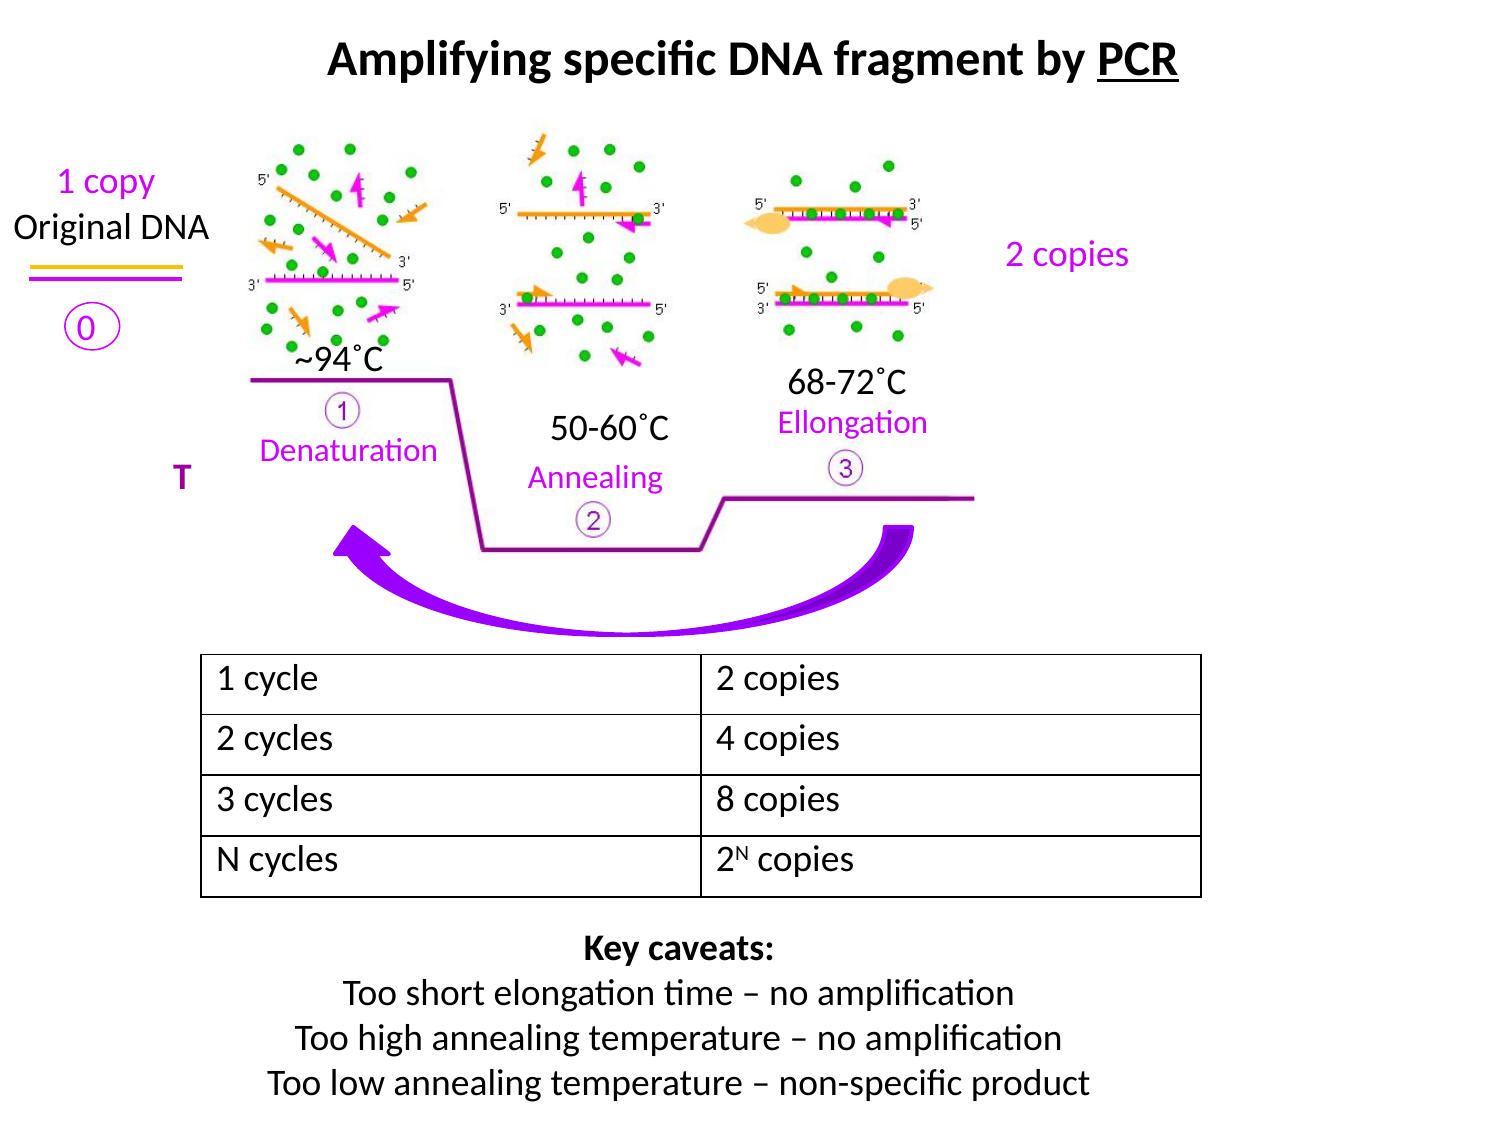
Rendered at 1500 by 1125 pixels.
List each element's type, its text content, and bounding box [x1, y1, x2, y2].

table_cell 4 copies [702, 715, 1200, 774]
table_cell 2N copies [702, 837, 1200, 896]
text_box [359, 570, 893, 637]
text_box Original DNA [0, 194, 224, 255]
table_cell N cycles [202, 837, 700, 896]
text_box Amplifying specific DNA fragment by PCR [312, 18, 1194, 94]
picture [229, 101, 975, 562]
text_box 1 copy [41, 148, 171, 209]
table_header 2 copies [702, 655, 1200, 714]
text_box 2 copies [990, 221, 1145, 281]
text_box 0 [76, 295, 85, 356]
table_cell 8 copies [702, 776, 1200, 835]
text_box T [158, 444, 207, 505]
text_box Key caveats: Too short elongation time – no amplification Too high annealing temperature – no amplification Too low annealing temperature – non-specific product [252, 915, 1107, 1125]
table_cell 3 cycles [202, 776, 700, 835]
text_box [85, 300, 122, 352]
table_cell 2 cycles [202, 715, 700, 774]
table_header 1 cycle [202, 655, 700, 714]
text_box [62, 304, 76, 348]
